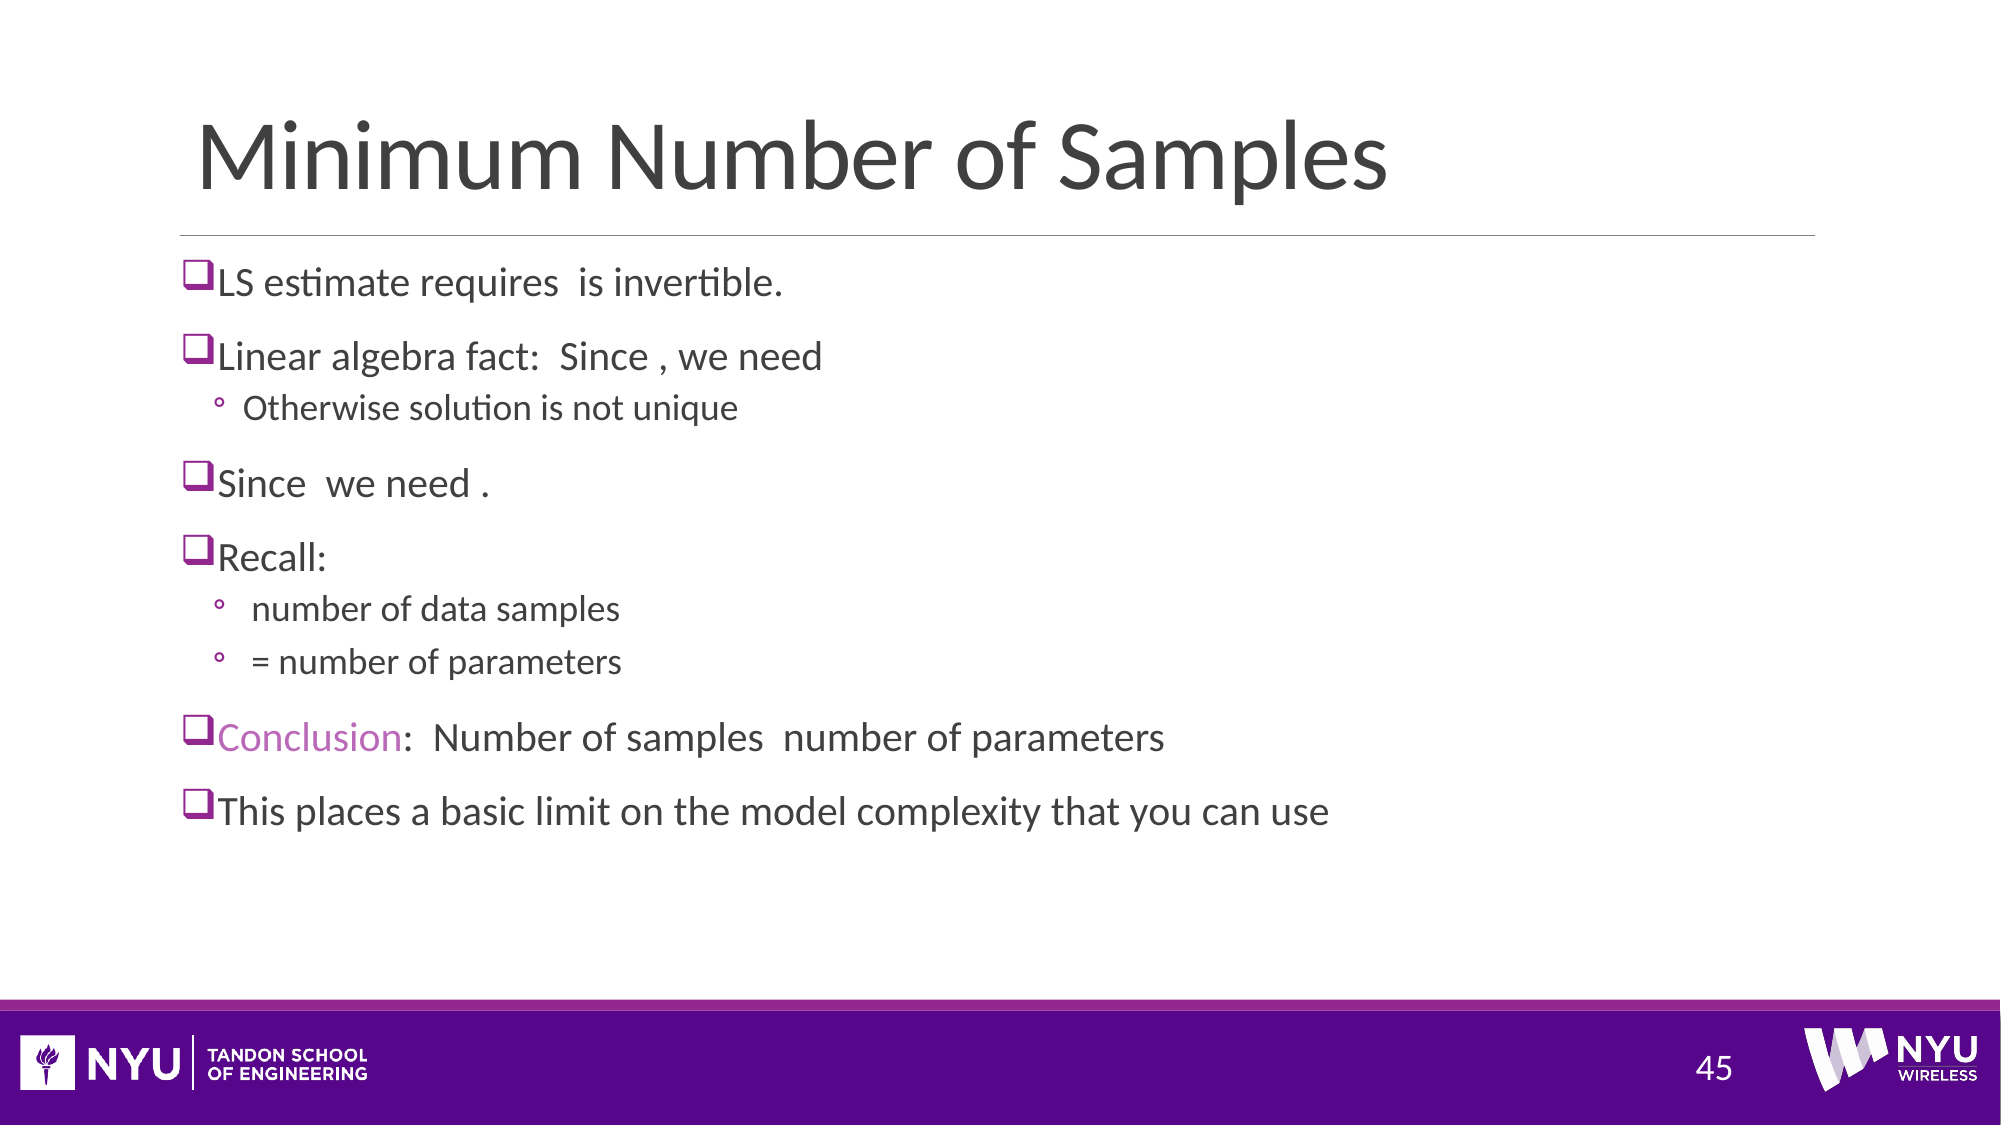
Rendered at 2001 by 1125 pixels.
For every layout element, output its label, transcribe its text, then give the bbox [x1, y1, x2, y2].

title Minimum Number of Samples [180, 47, 1830, 218]
slide_number 45 [1533, 1035, 1749, 1096]
